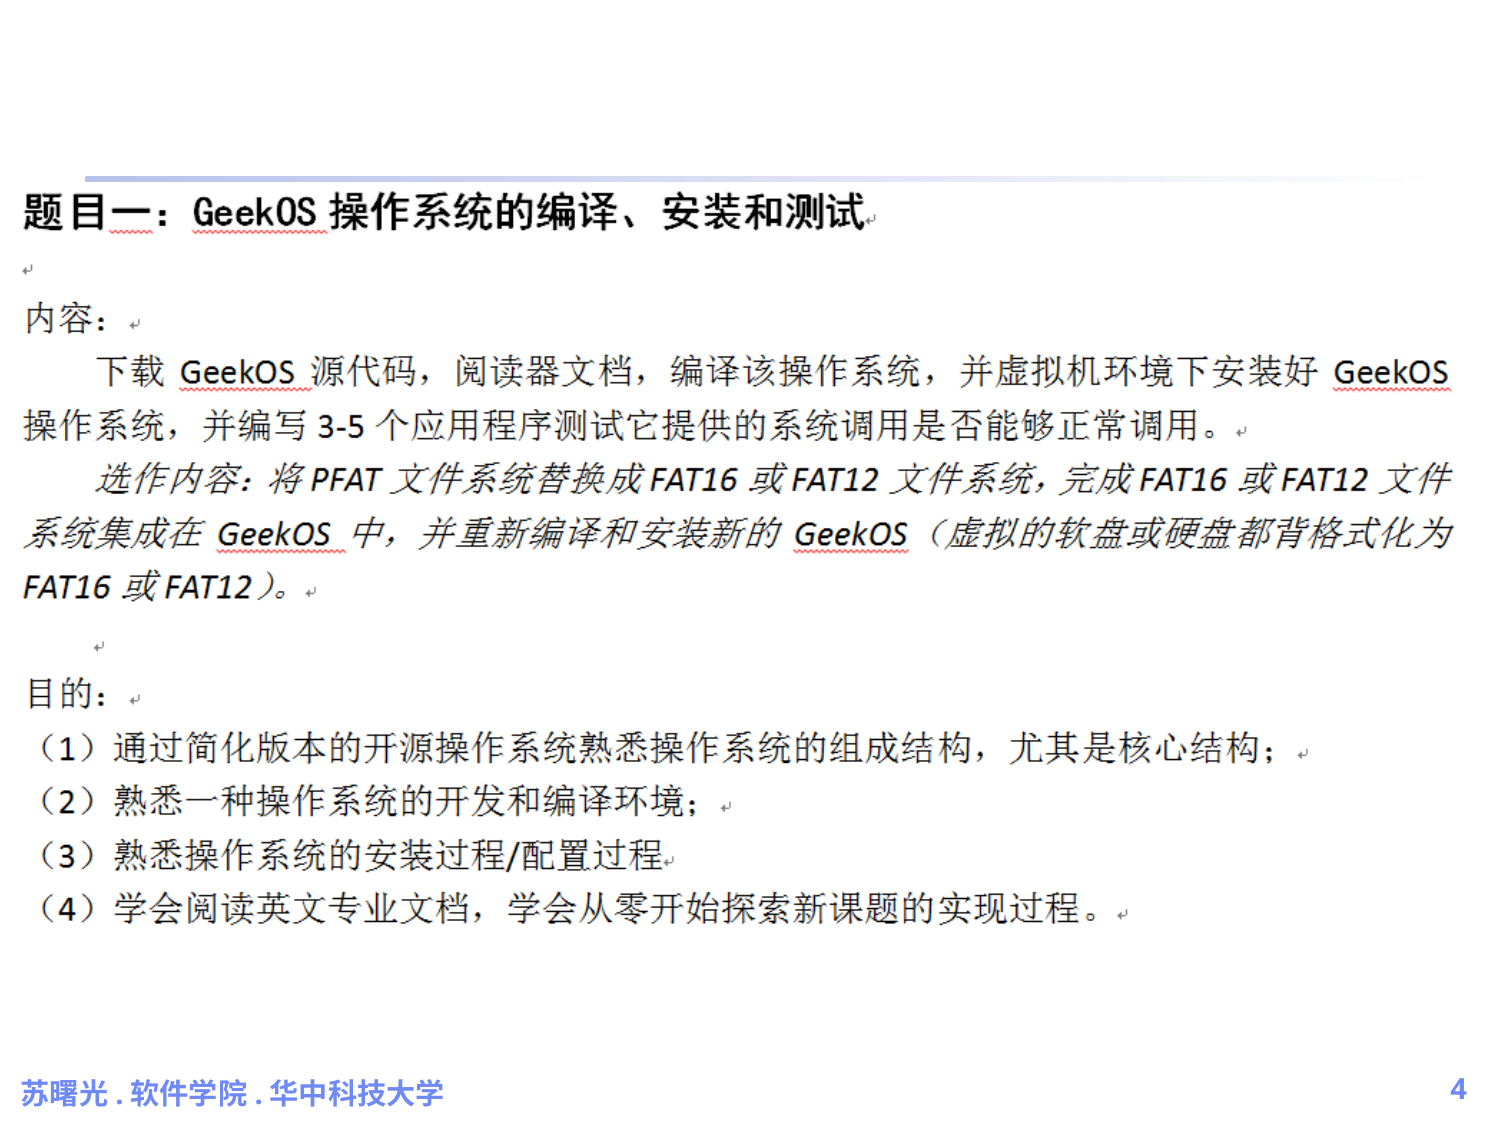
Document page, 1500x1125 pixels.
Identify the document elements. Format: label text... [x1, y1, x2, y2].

slide_number 4 [1316, 1042, 1483, 1118]
picture [11, 186, 1471, 941]
footer 苏曙光.软件学院.华中科技大学 [5, 1042, 706, 1118]
